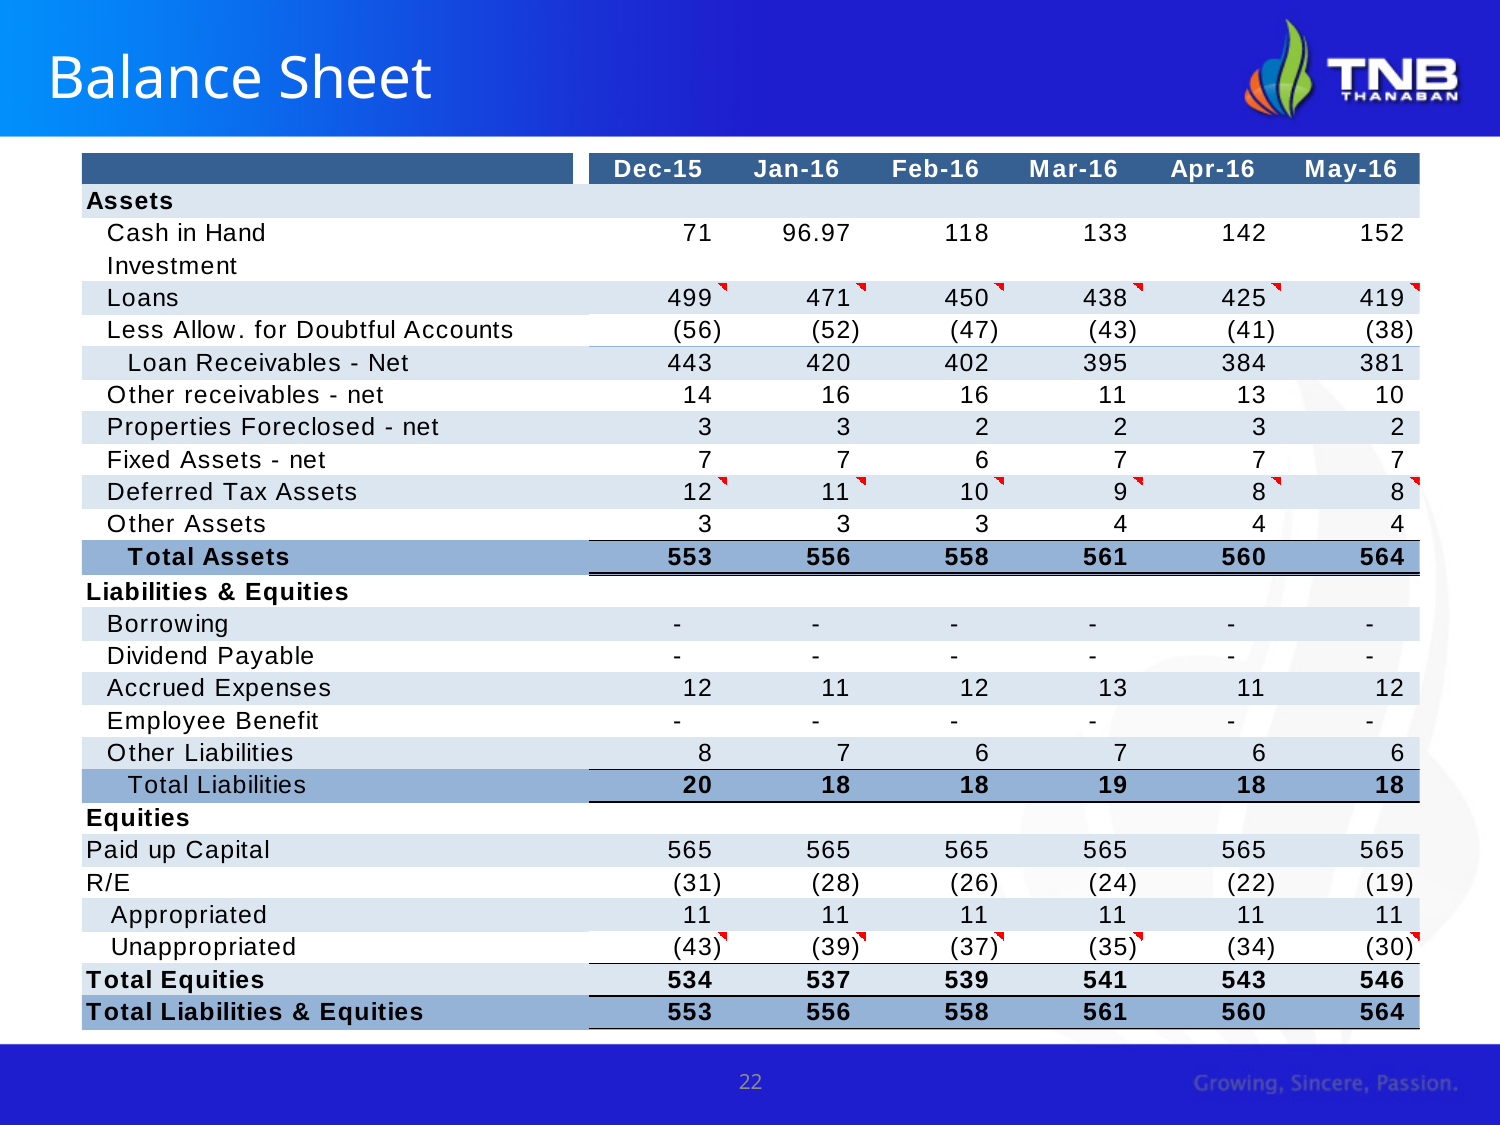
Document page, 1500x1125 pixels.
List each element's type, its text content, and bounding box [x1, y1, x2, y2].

title Balance Sheet [32, 21, 1231, 129]
slide_number 22 [575, 1053, 926, 1114]
picture [0, 0, 1500, 1125]
